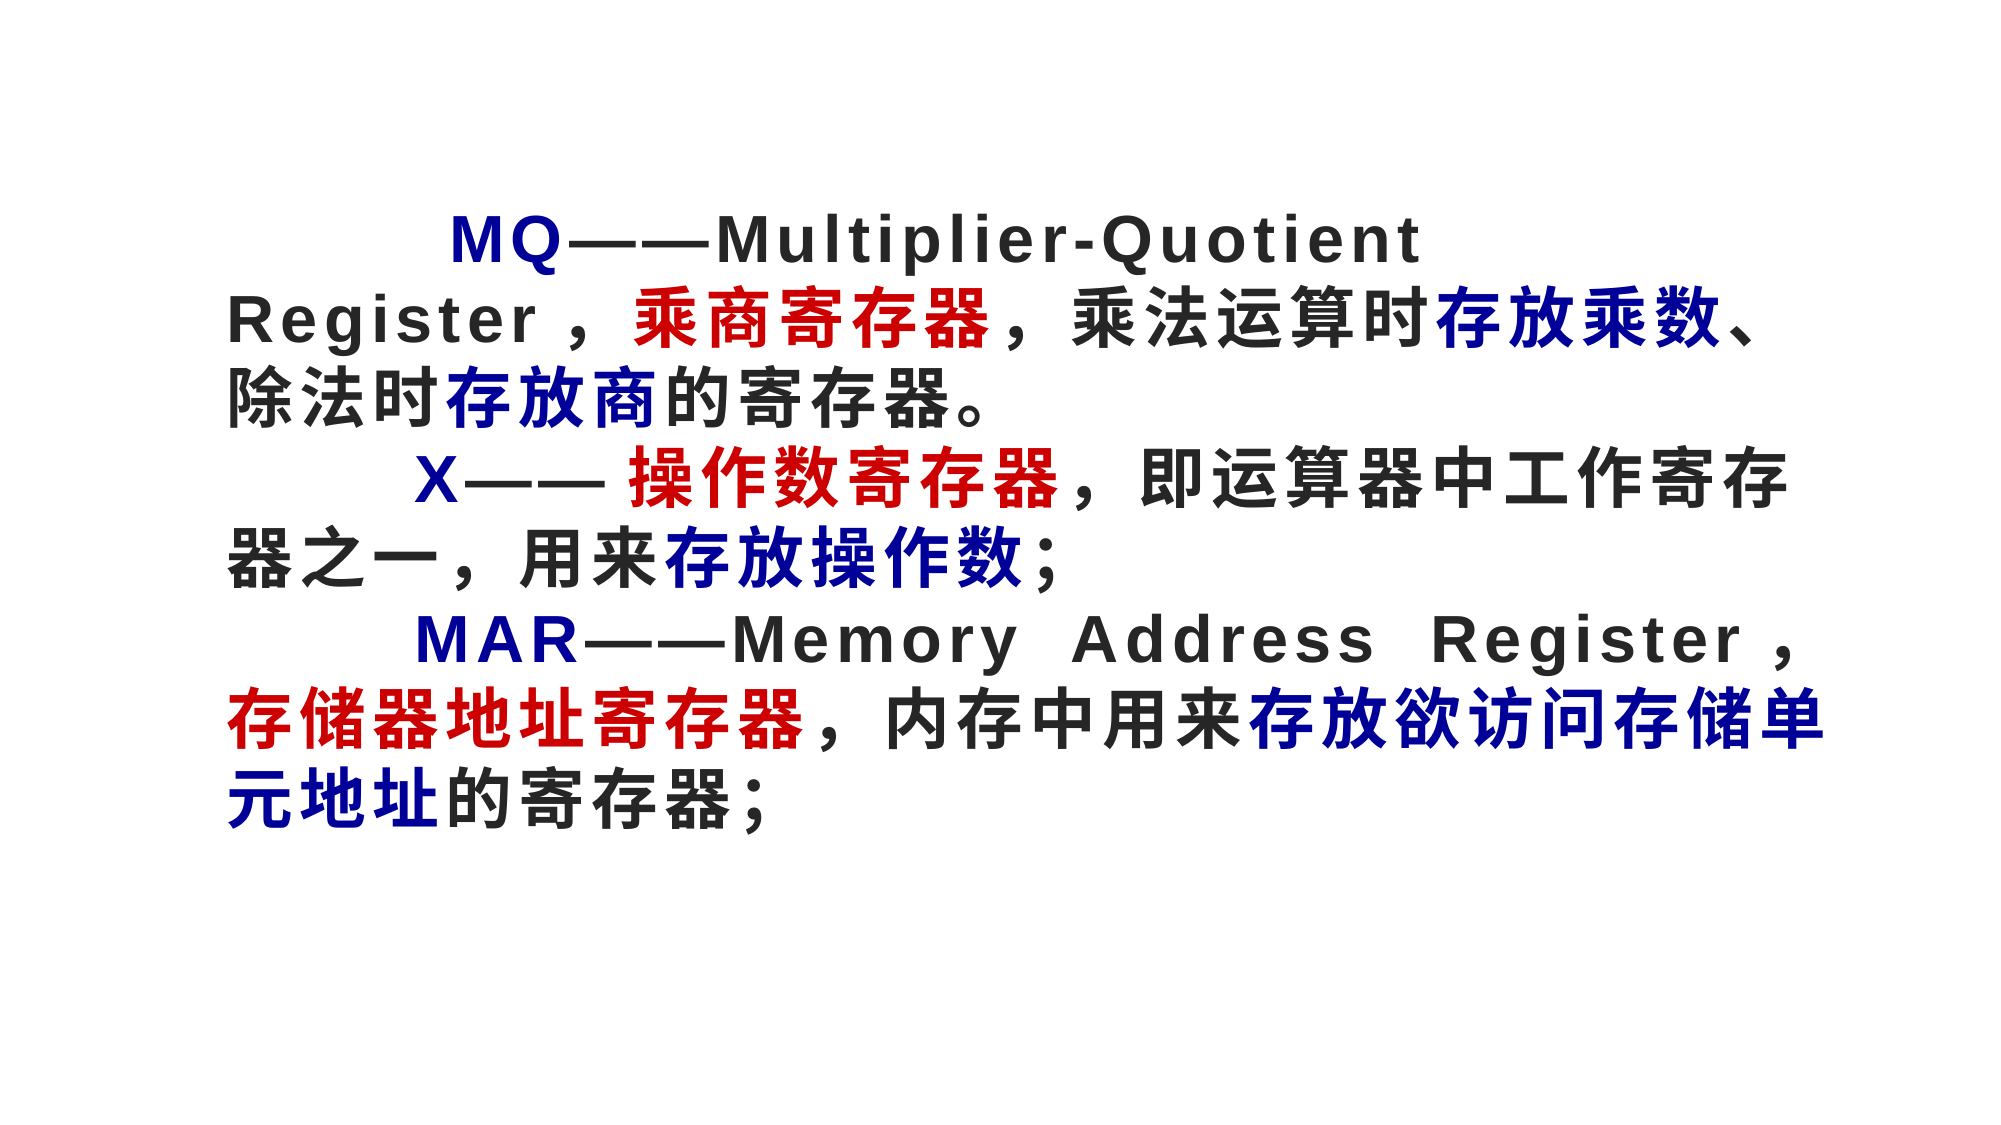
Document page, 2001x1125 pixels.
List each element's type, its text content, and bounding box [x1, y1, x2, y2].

title MQ——Multiplier-Quotient Register，乘商寄存器，乘法运算时存放乘数、除法时存放商的寄存器。 X——操作数寄存器，即运算器中工作寄存器之一，用来存放操作数； MAR——Memory Address Register，存储器地址寄存器，内存中用来存放欲访问存储单元地址的寄存器； [211, 62, 1850, 1050]
